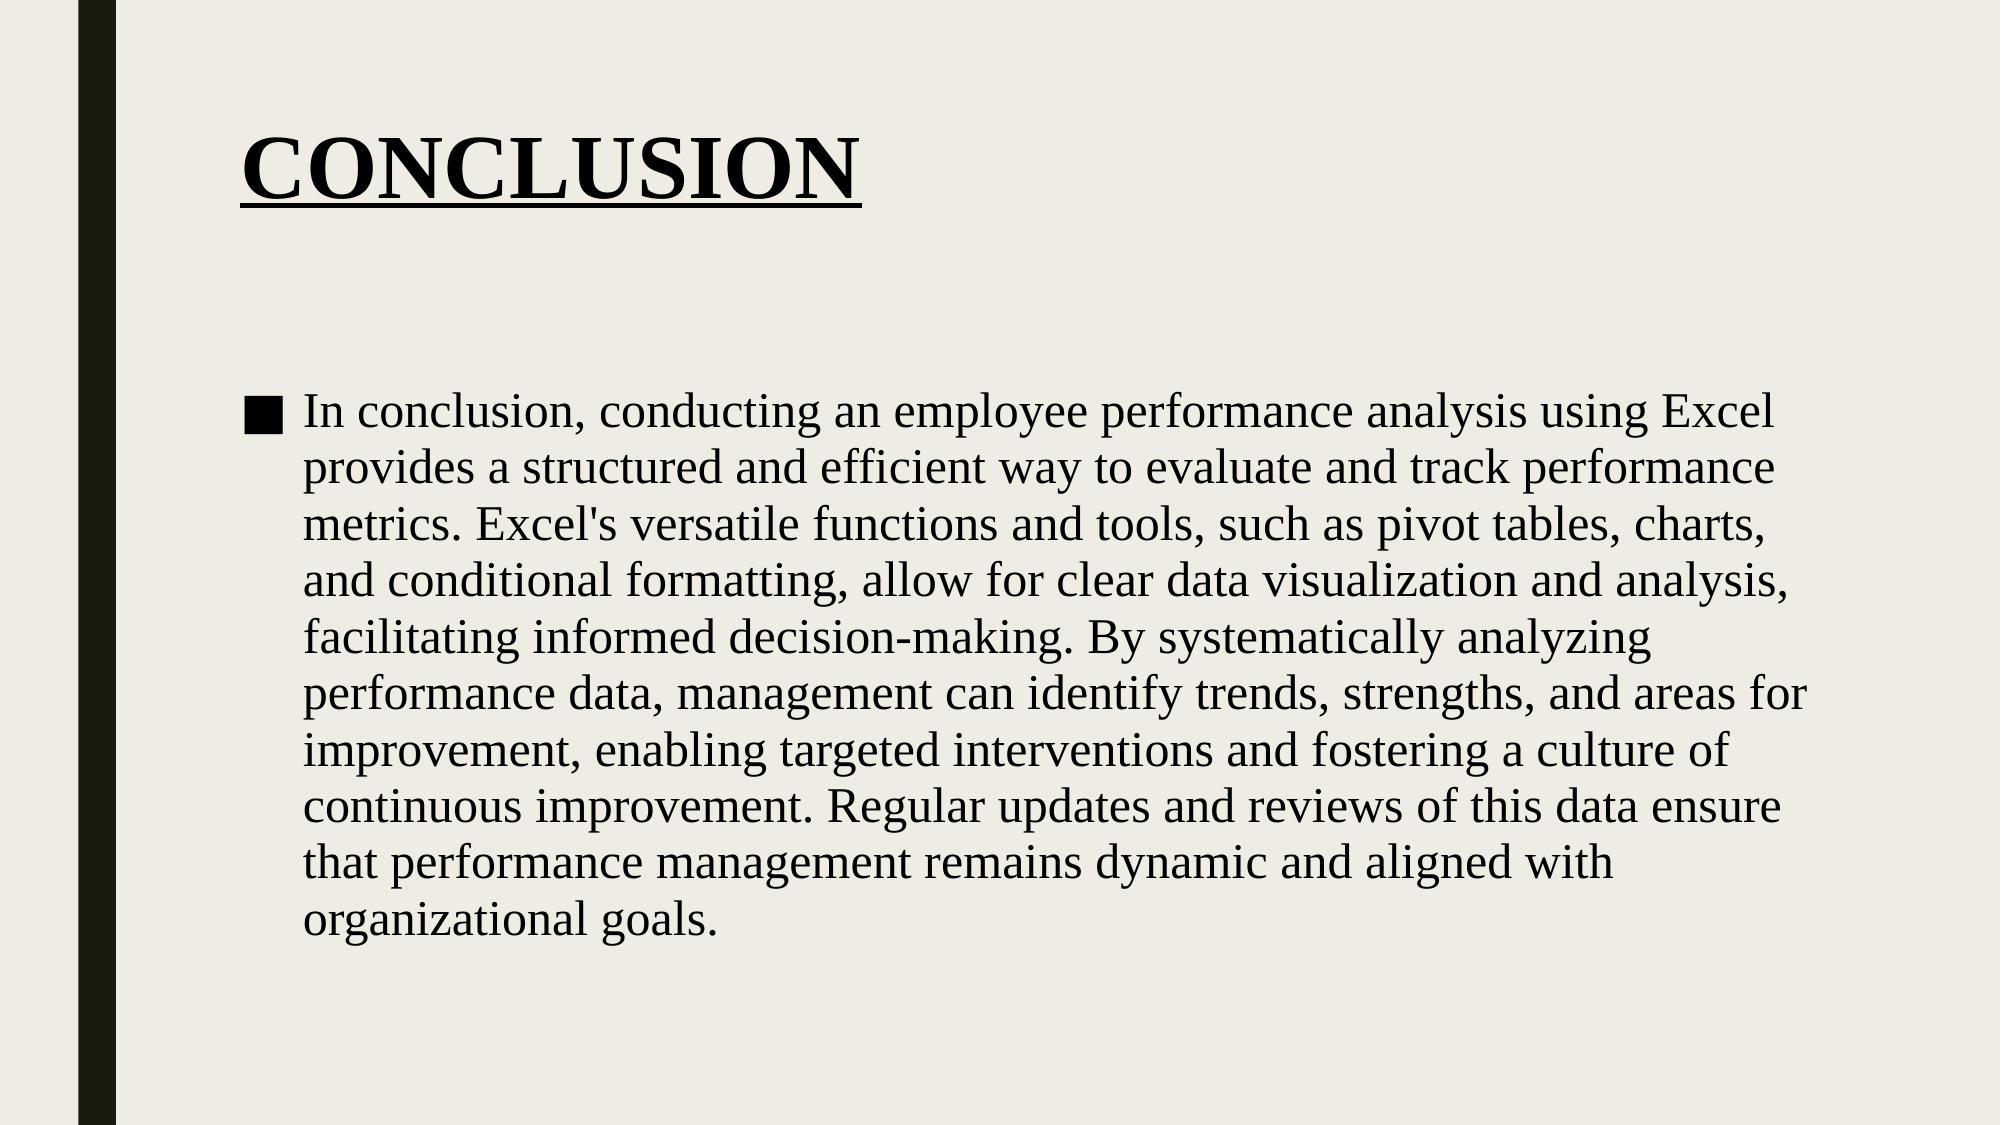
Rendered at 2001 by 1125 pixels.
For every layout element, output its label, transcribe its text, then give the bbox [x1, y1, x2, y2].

list In conclusion, conducting an employee performance analysis using Excel provides a structured and efficient way to evaluate and track performance metrics. Excel's versatile functions and tools, such as pivot tables, charts, and conditional formatting, allow for clear data visualization and analysis, facilitating informed decision-making. By systematically analyzing performance data, management can identify trends, strengths, and areas for improvement, enabling targeted interventions and fostering a culture of continuous improvement. Regular updates and reviews of this data ensure that performance management remains dynamic and aligned with organizational goals. [225, 375, 1858, 1050]
title CONCLUSION [225, 112, 1800, 357]
